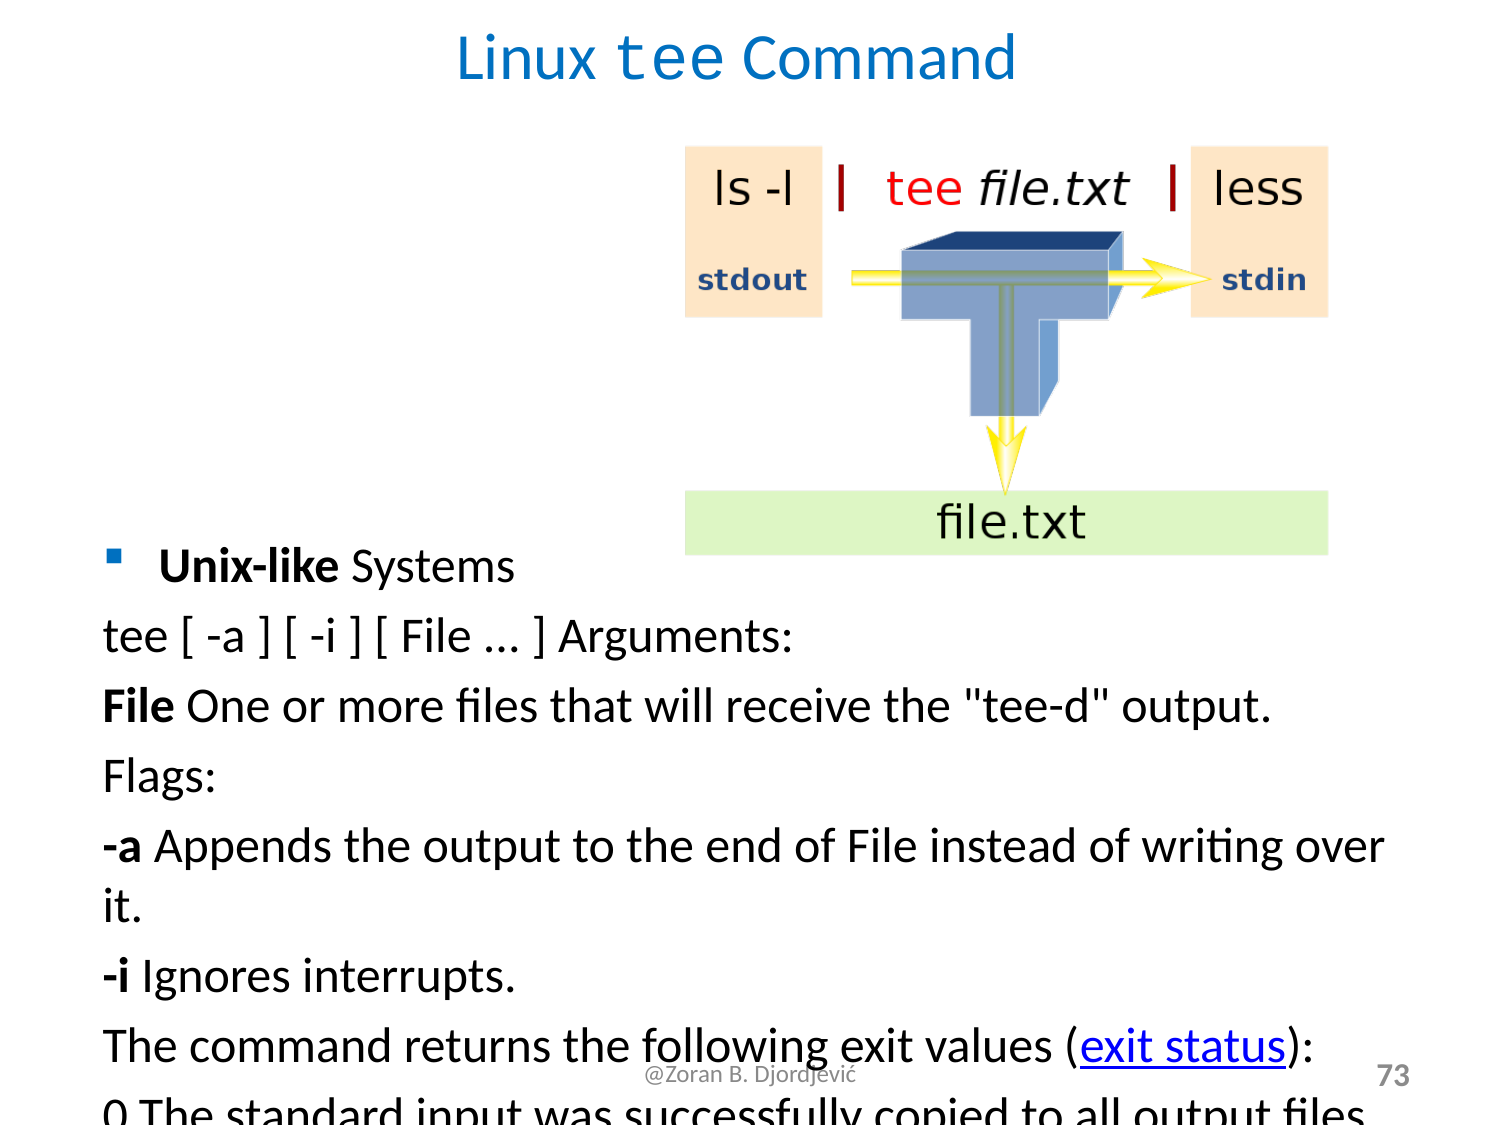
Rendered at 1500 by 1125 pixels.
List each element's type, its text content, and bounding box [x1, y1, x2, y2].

footer @Zoran B. Djordjević [512, 1042, 988, 1103]
list Unix-like Systems tee [ -a ] [ -i ] [ File ... ] Arguments: File One or more files that will receive the "tee-d" output. Flags: -a Appends the output to the end of File instead of writing over it. -i Ignores interrupts. The command returns the following exit values (exit status): 0 The standard input was successfully copied to all output files. >0 An error occurred. [87, 525, 1425, 1075]
slide_number 73 [1074, 1042, 1425, 1103]
title Linux tee Command [62, 5, 1413, 100]
picture [649, 124, 1363, 577]
